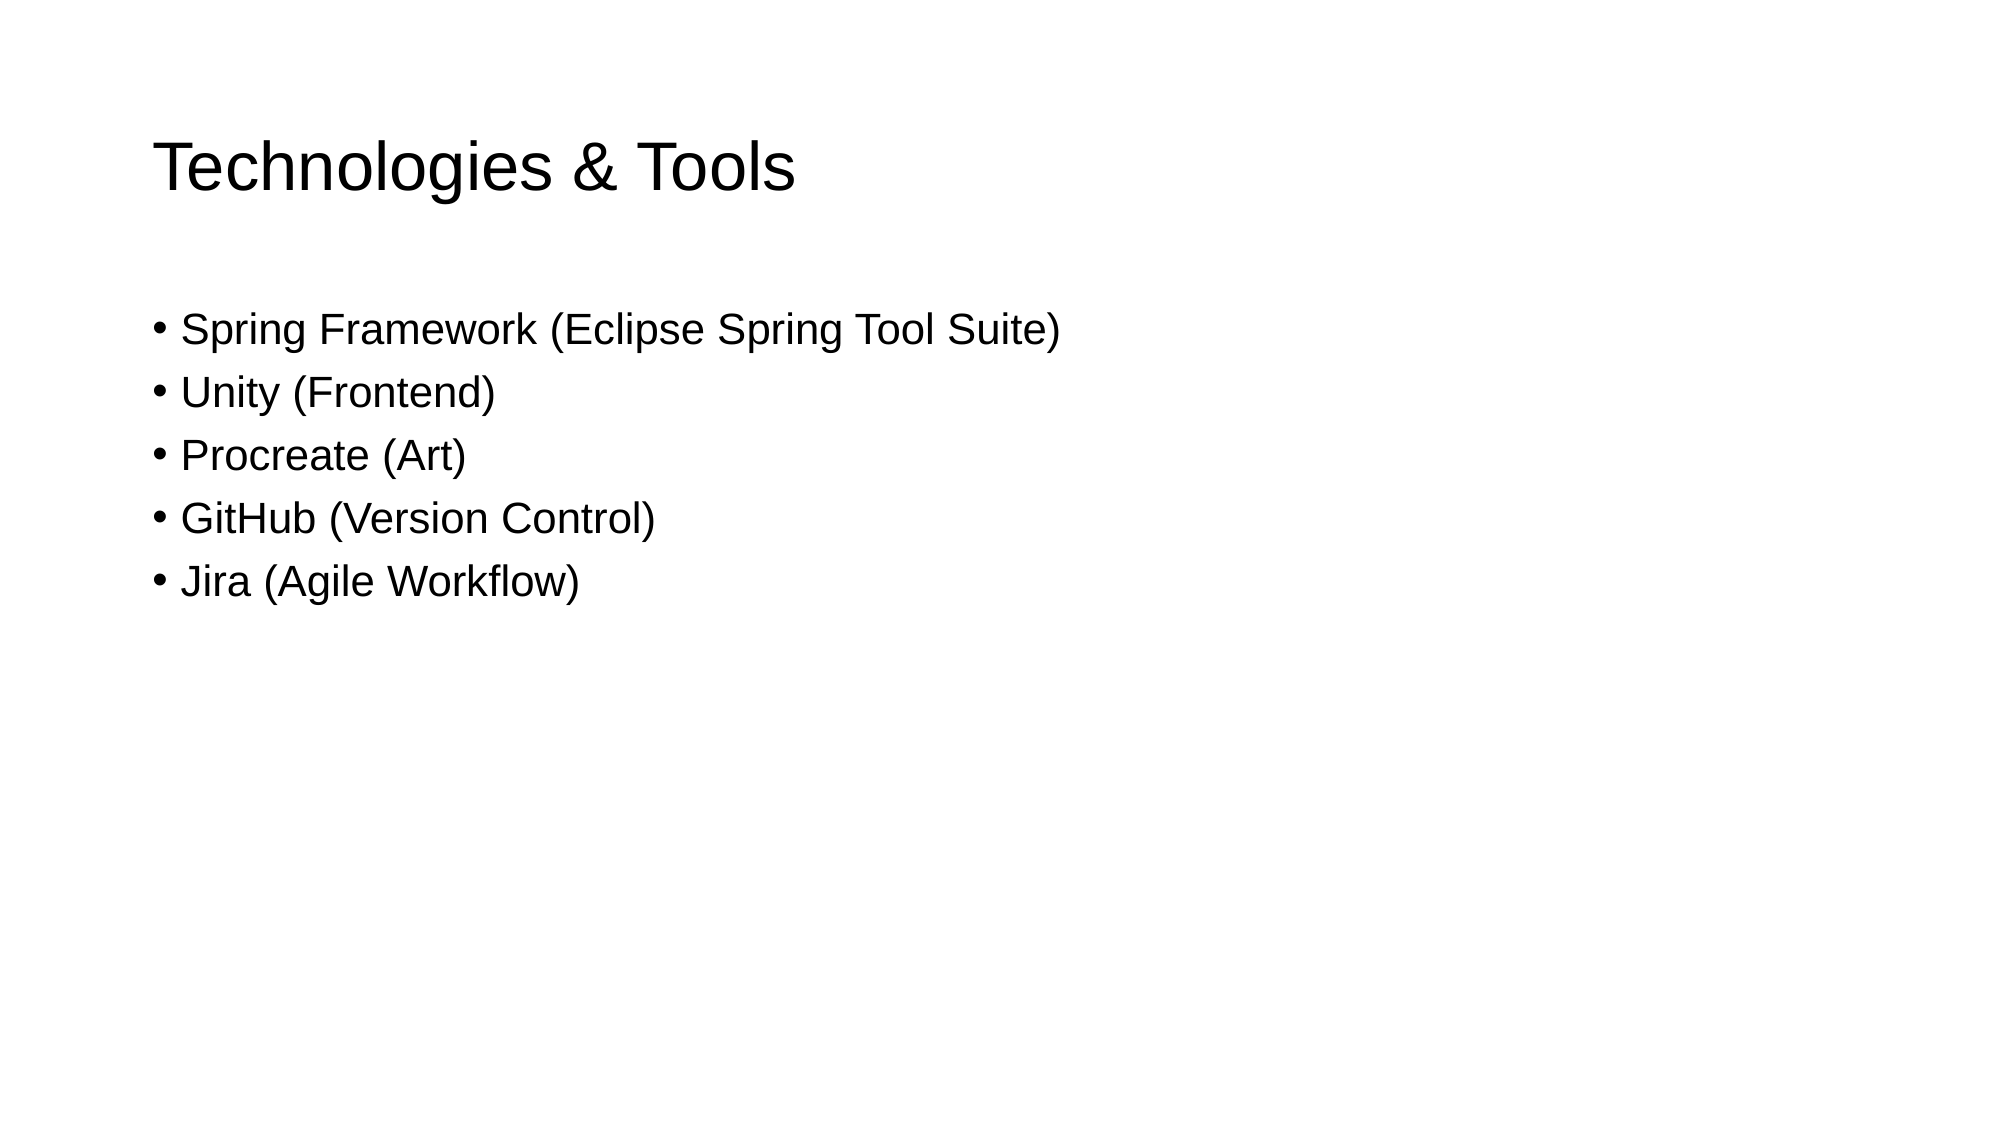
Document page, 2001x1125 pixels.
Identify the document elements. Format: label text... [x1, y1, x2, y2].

title Technologies & Tools [137, 59, 1863, 278]
list Spring Framework (Eclipse Spring Tool Suite) Unity (Frontend) Procreate (Art) GitHub (Version Control) Jira (Agile Workflow) [137, 299, 1863, 1014]
